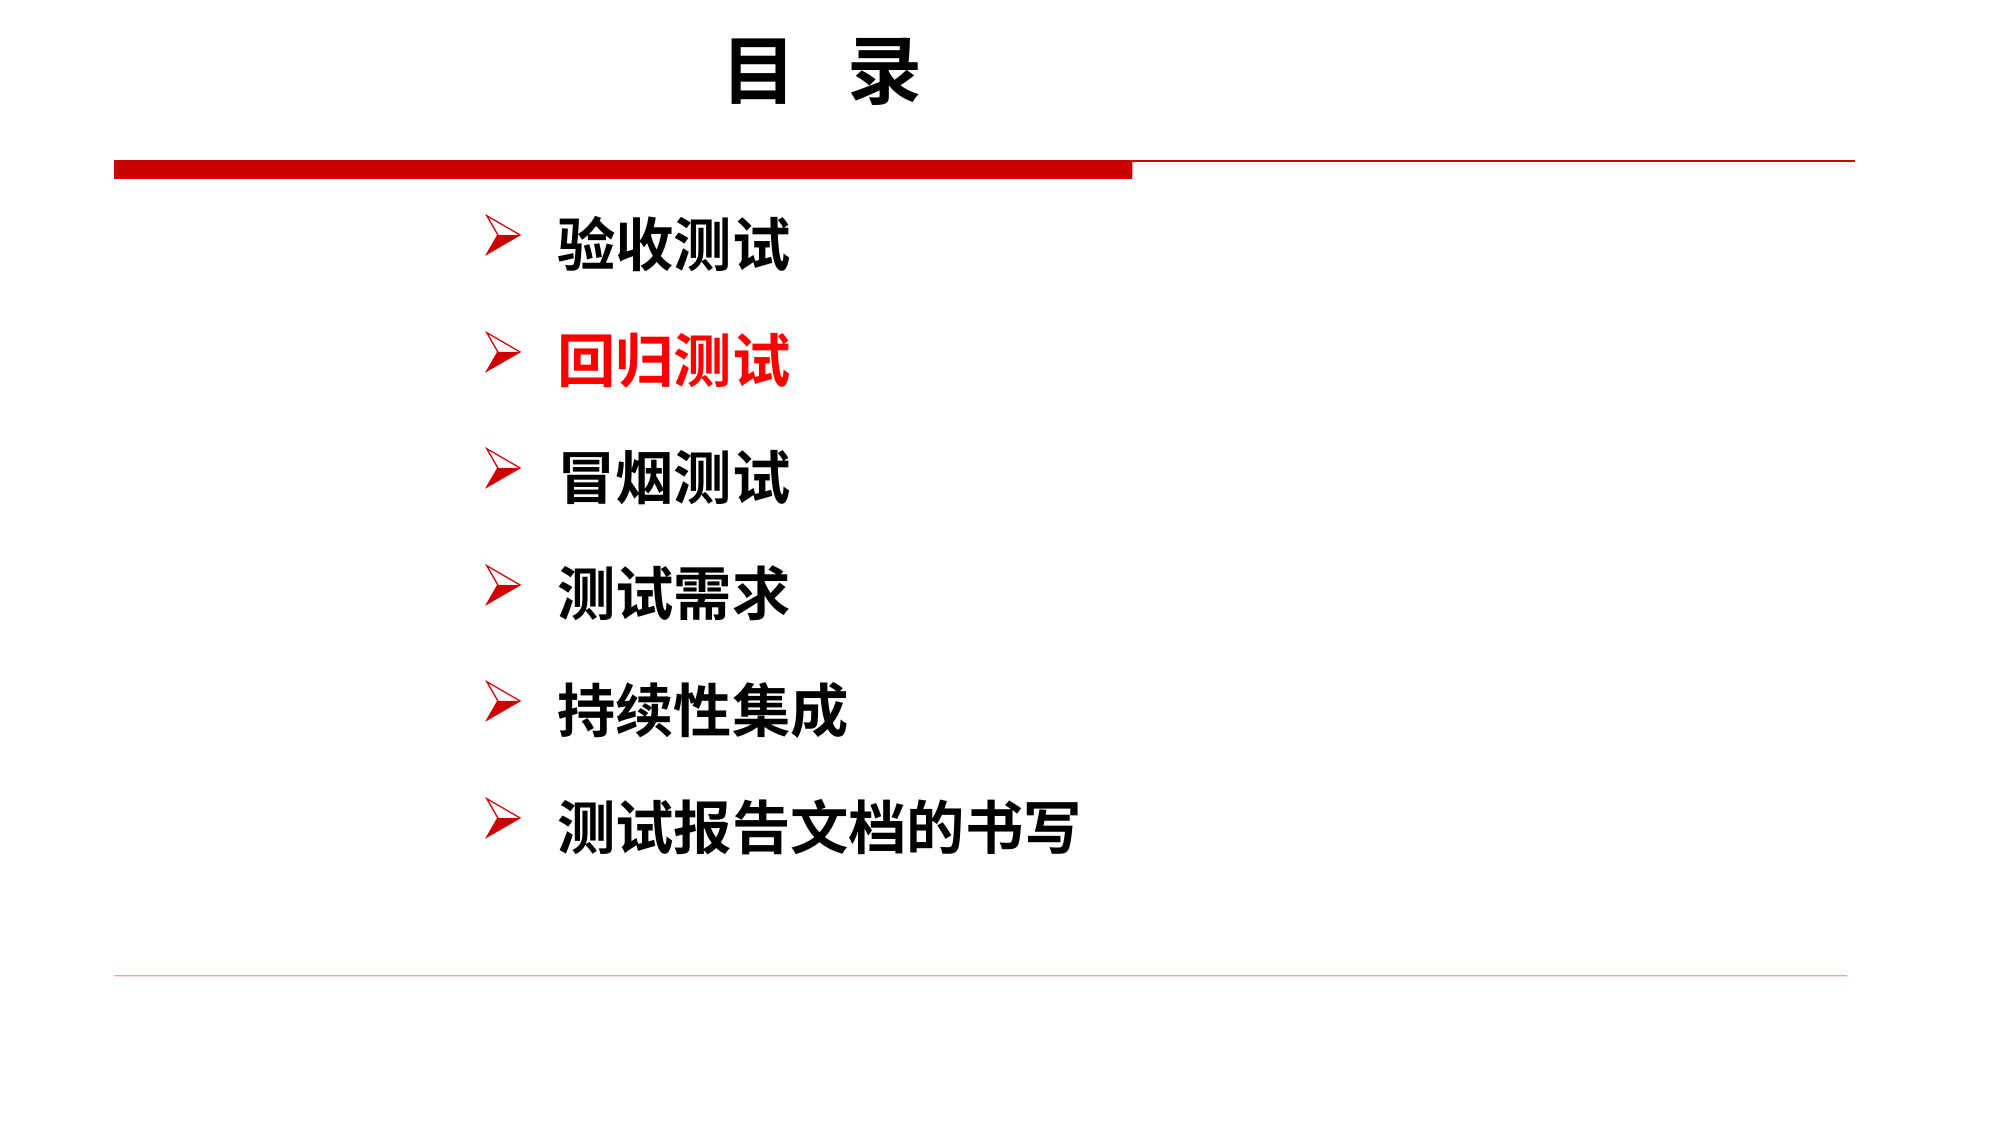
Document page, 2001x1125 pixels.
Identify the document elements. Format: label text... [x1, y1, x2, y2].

list 验收测试 回归测试 冒烟测试 测试需求 持续性集成 测试报告文档的书写 [480, 172, 2000, 935]
title 目 录 [140, 23, 1503, 91]
